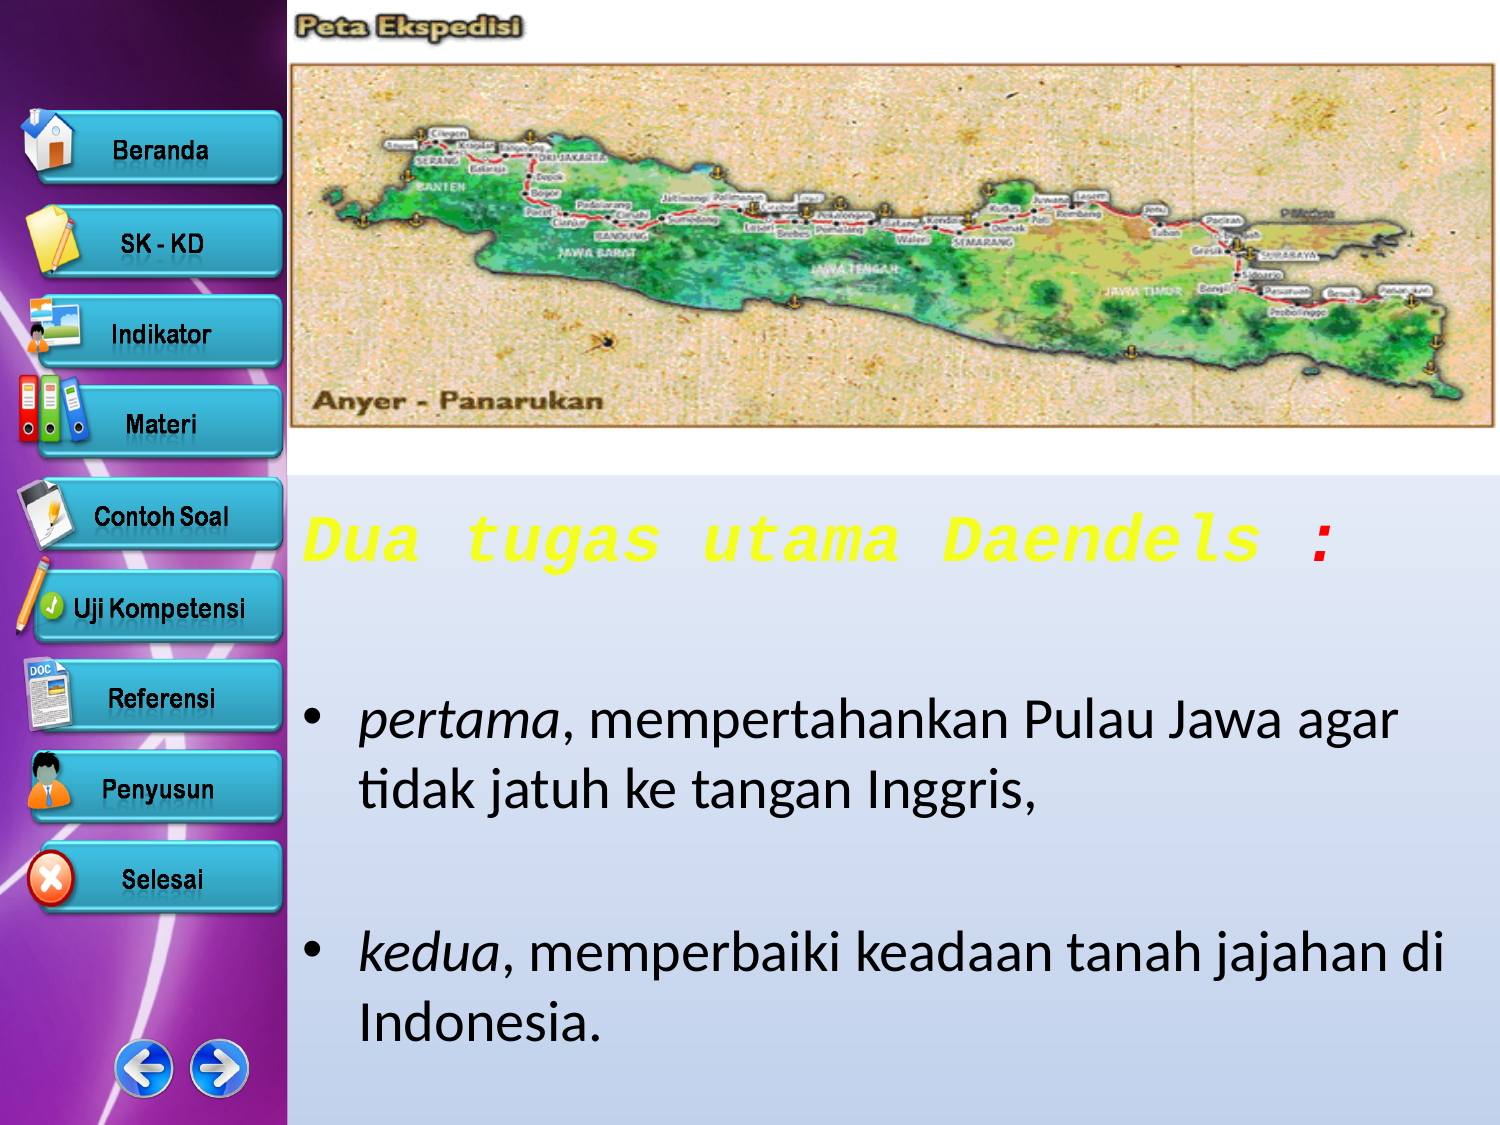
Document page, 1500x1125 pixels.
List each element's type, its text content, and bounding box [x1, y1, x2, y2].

list Dua tugas utama Daendels : pertama, mempertahankan Pulau Jawa agar tidak jatuh ke tangan Inggris, kedua, memperbaiki keadaan tanah jajahan di Indonesia. [287, 487, 1500, 1063]
picture [0, 0, 1500, 1125]
